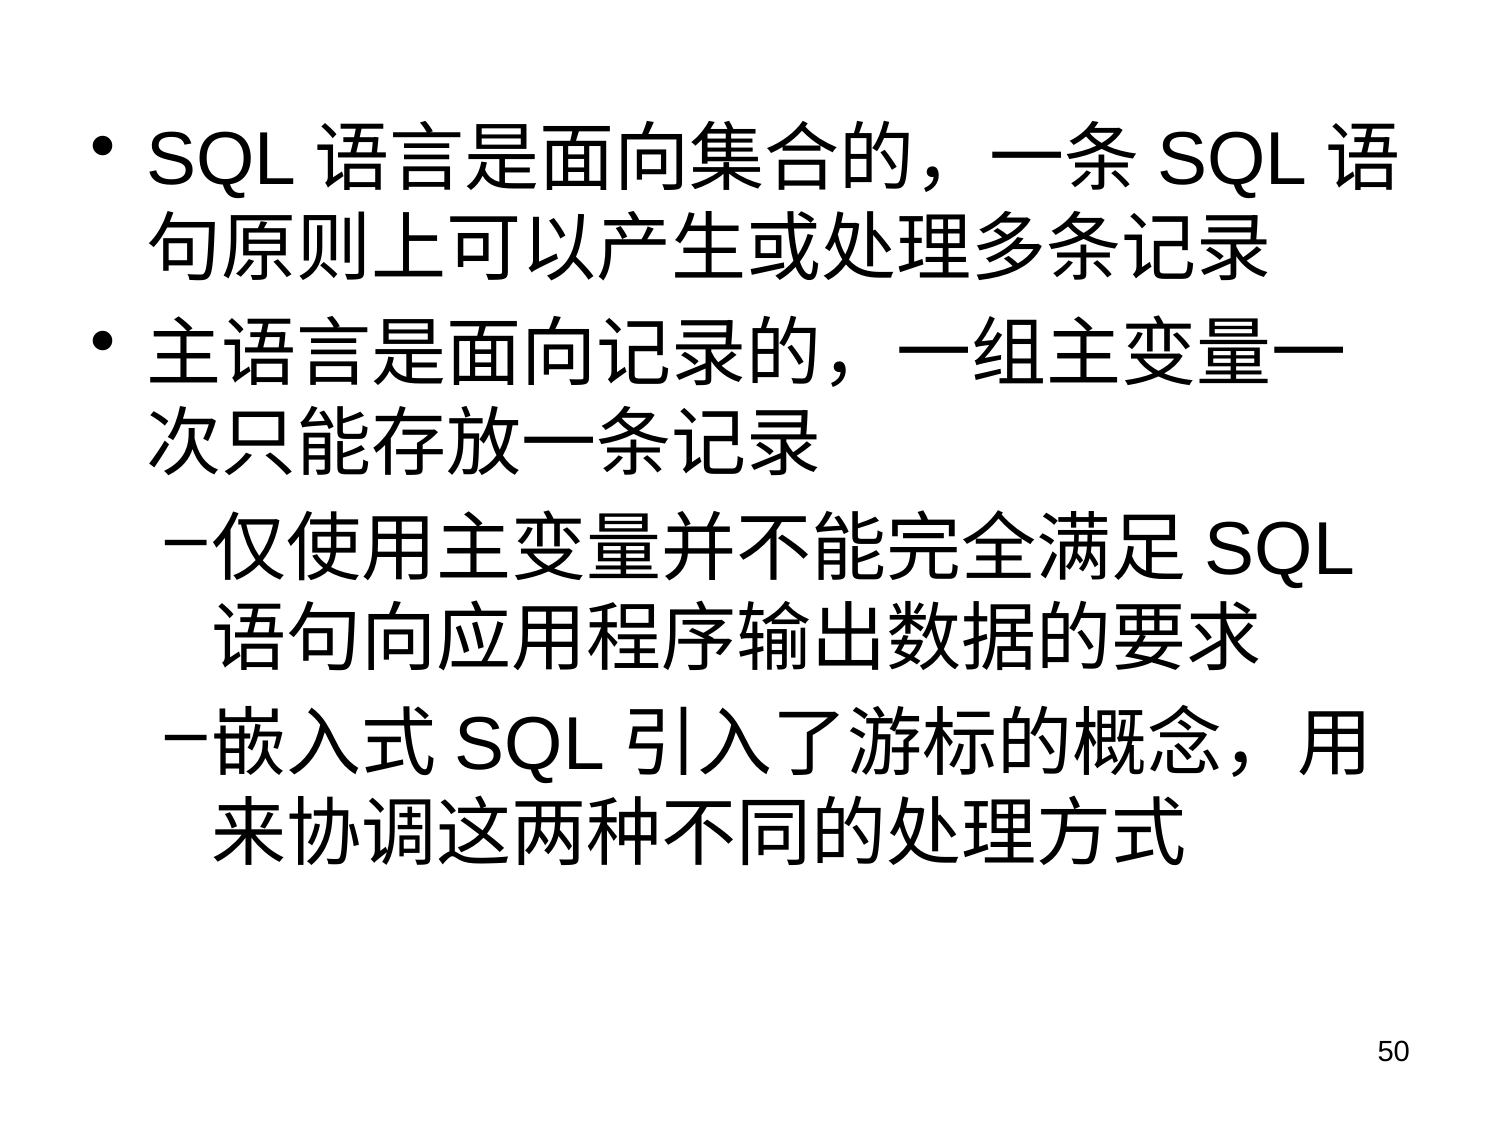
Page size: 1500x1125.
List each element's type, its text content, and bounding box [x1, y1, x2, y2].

slide_number 50 [1074, 1024, 1426, 1103]
list SQL语言是面向集合的，一条SQL语句原则上可以产生或处理多条记录 主语言是面向记录的，一组主变量一次只能存放一条记录 仅使用主变量并不能完全满足SQL语句向应用程序输出数据的要求 嵌入式SQL引入了游标的概念，用来协调这两种不同的处理方式 [75, 101, 1425, 1005]
